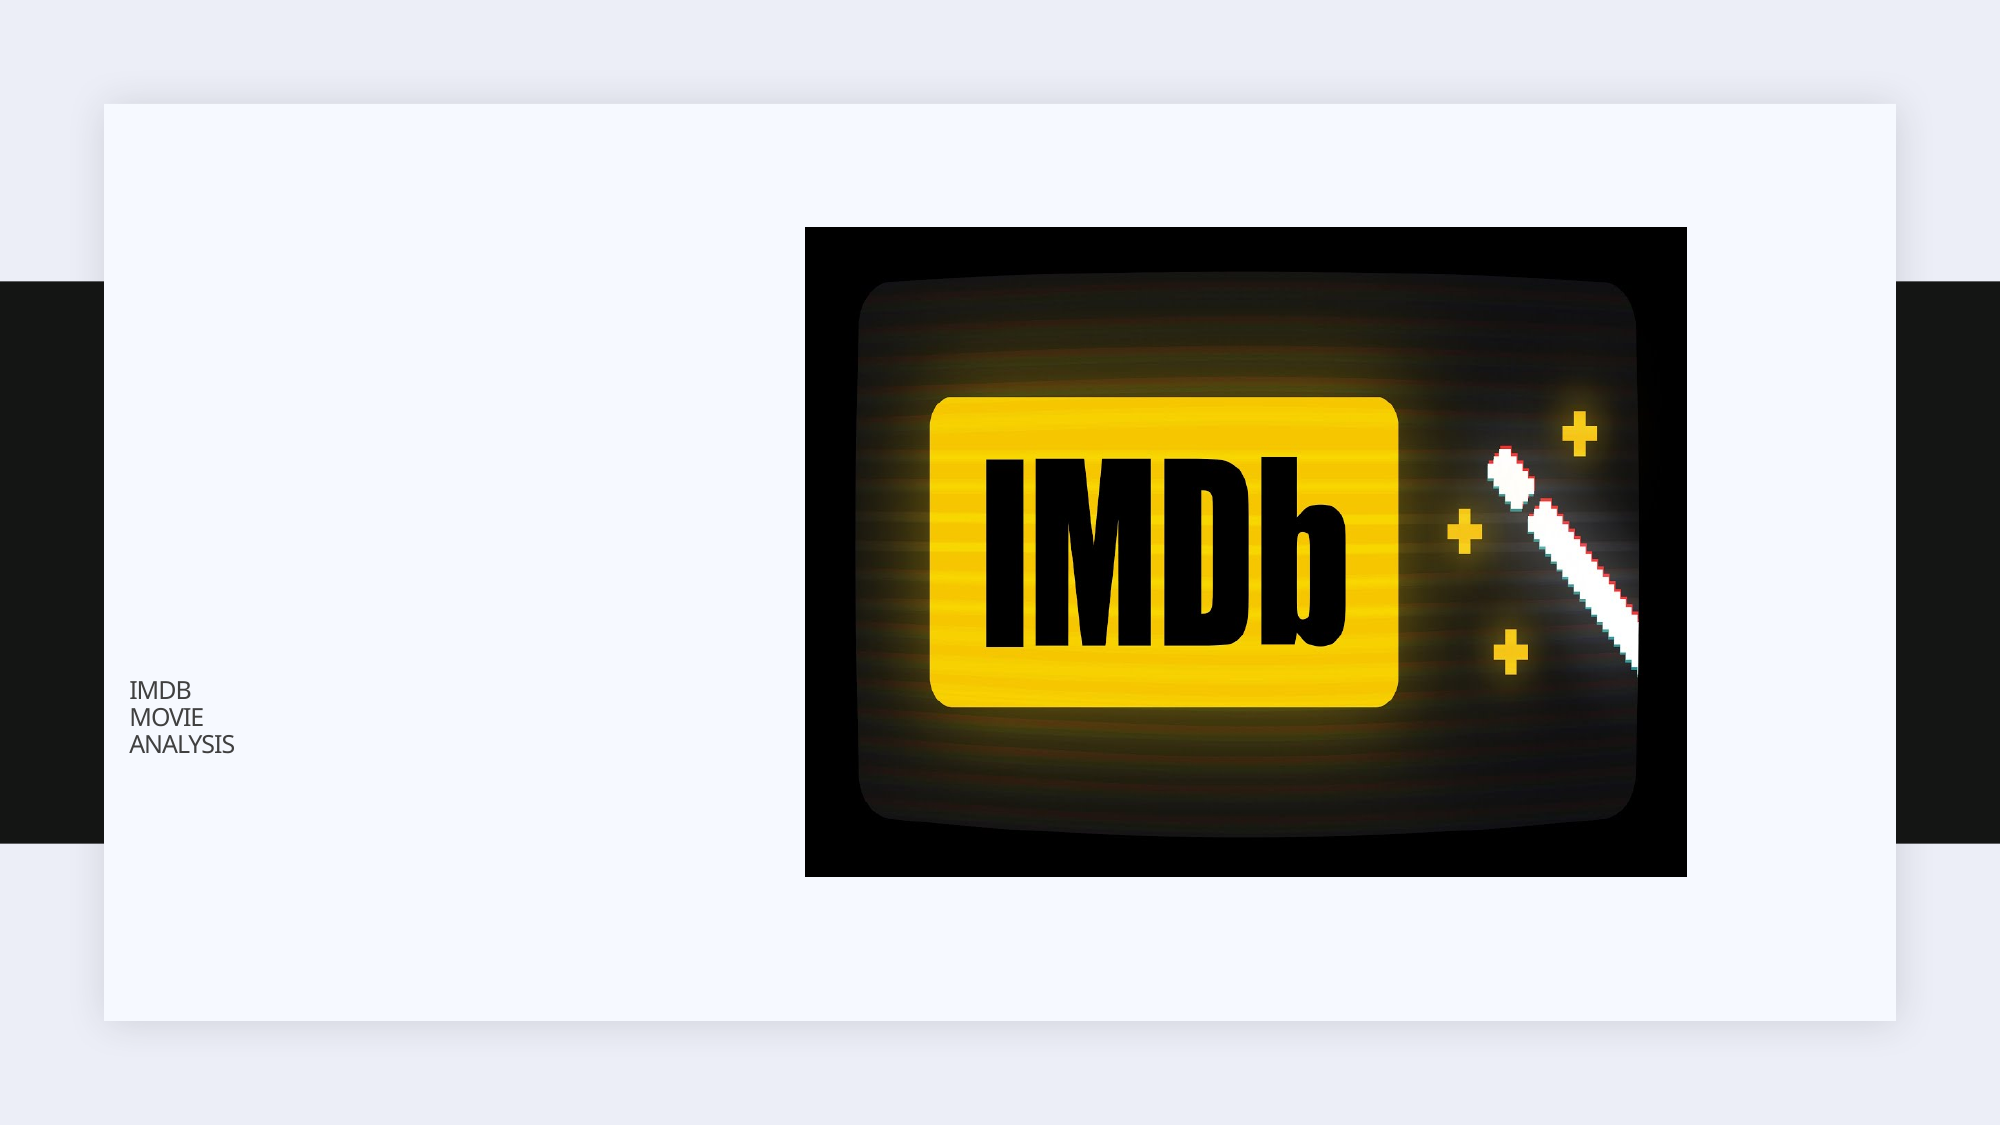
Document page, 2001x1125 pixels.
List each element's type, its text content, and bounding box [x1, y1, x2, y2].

title IMDB MOVIE ANALYSIS [114, 669, 801, 767]
picture [804, 227, 2000, 1125]
